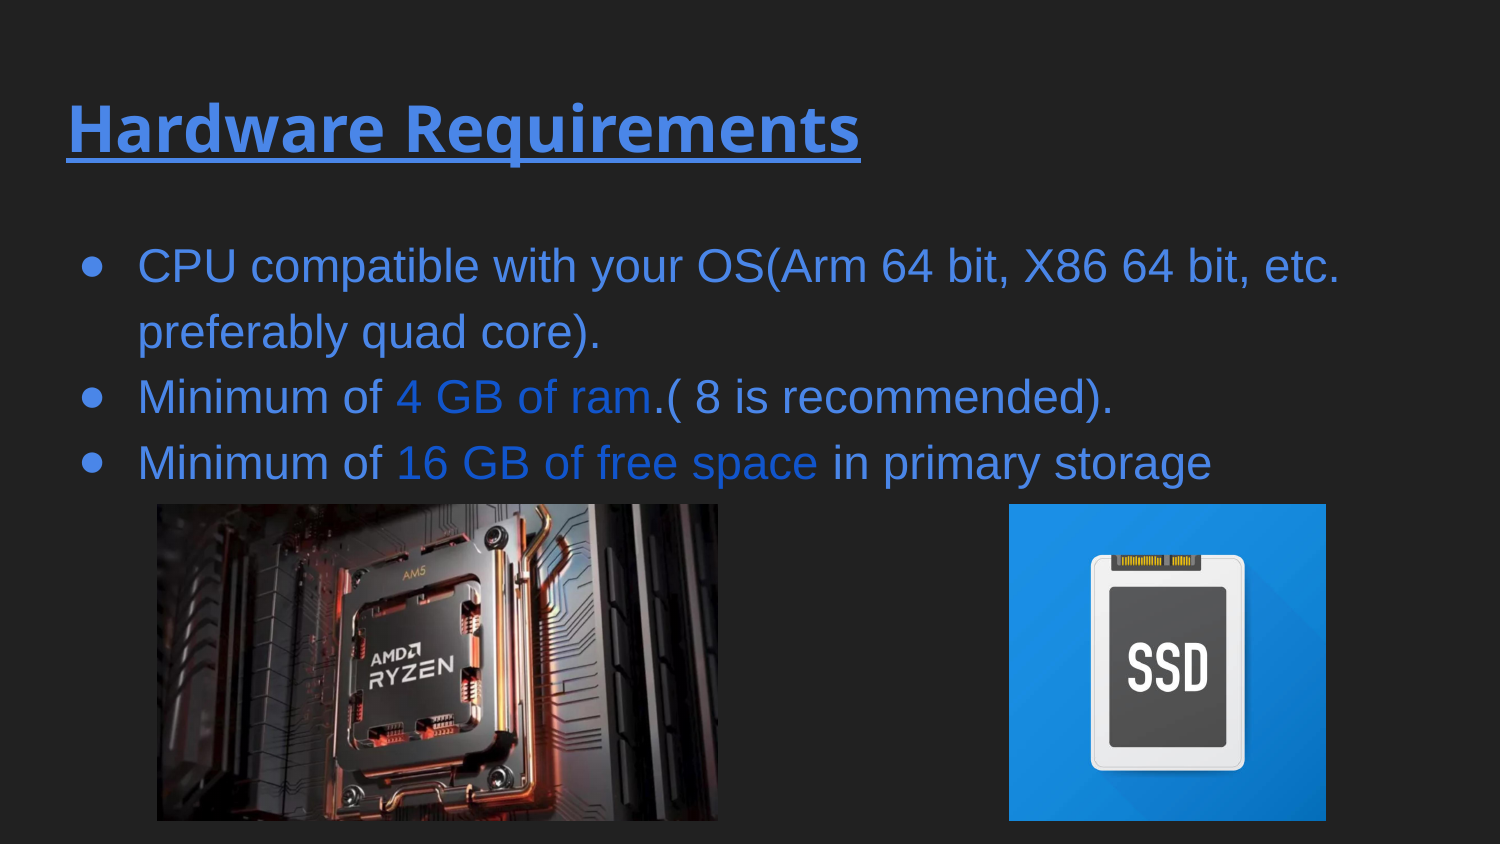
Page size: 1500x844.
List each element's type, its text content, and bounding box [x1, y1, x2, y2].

title Hardware Requirements [51, 72, 1449, 167]
picture [156, 504, 719, 821]
list CPU compatible with your OS(Arm 64 bit, X86 64 bit, etc. preferably quad core). Minimum of 4 GB of ram.( 8 is recommended). Minimum of 16 GB of free space in primary storage [51, 211, 1449, 505]
picture [1009, 504, 1326, 821]
